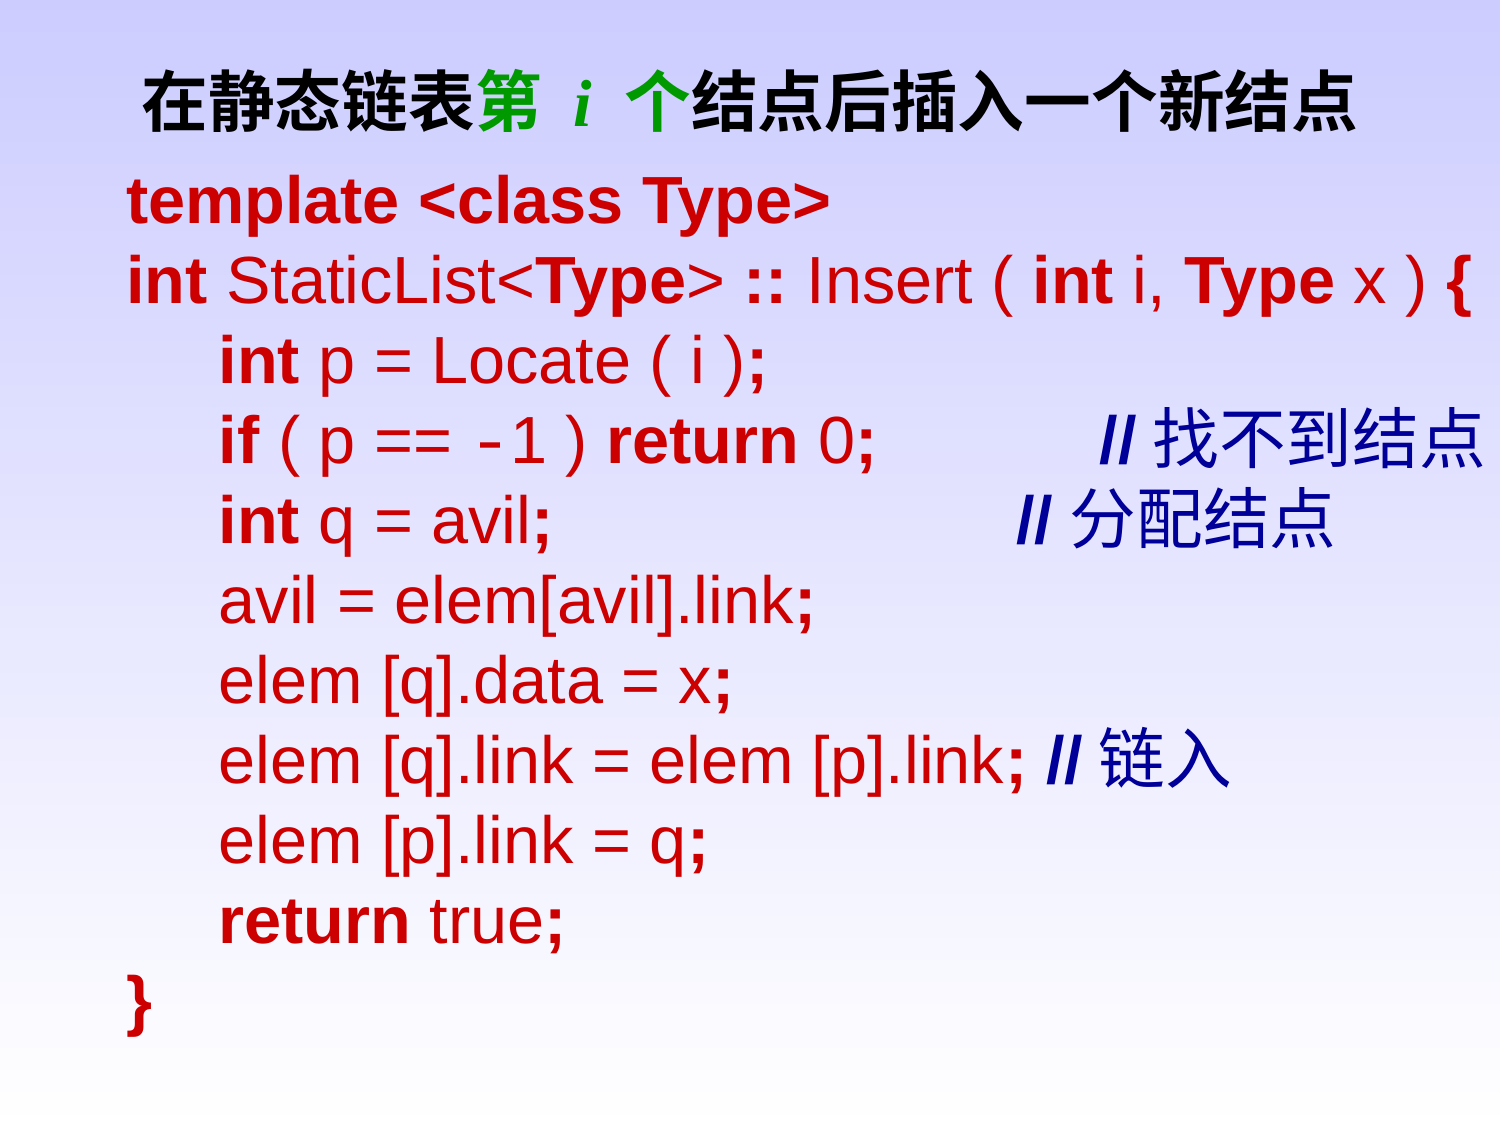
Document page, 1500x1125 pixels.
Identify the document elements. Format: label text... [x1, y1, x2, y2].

text_box template <class Type> int StaticList<Type> :: Insert ( int i, Type x ) { int p = Locate ( i ); if ( p == -1 ) return 0; //找不到结点 int q = avil; //分配结点 avil = elem[avil].link; elem [q].data = x; elem [q].link = elem [p].link; //链入 elem [p].link = q; return true; } [111, 149, 1500, 1045]
title 在静态链表第 i 个结点后插入一个新结点 [112, 50, 1388, 149]
